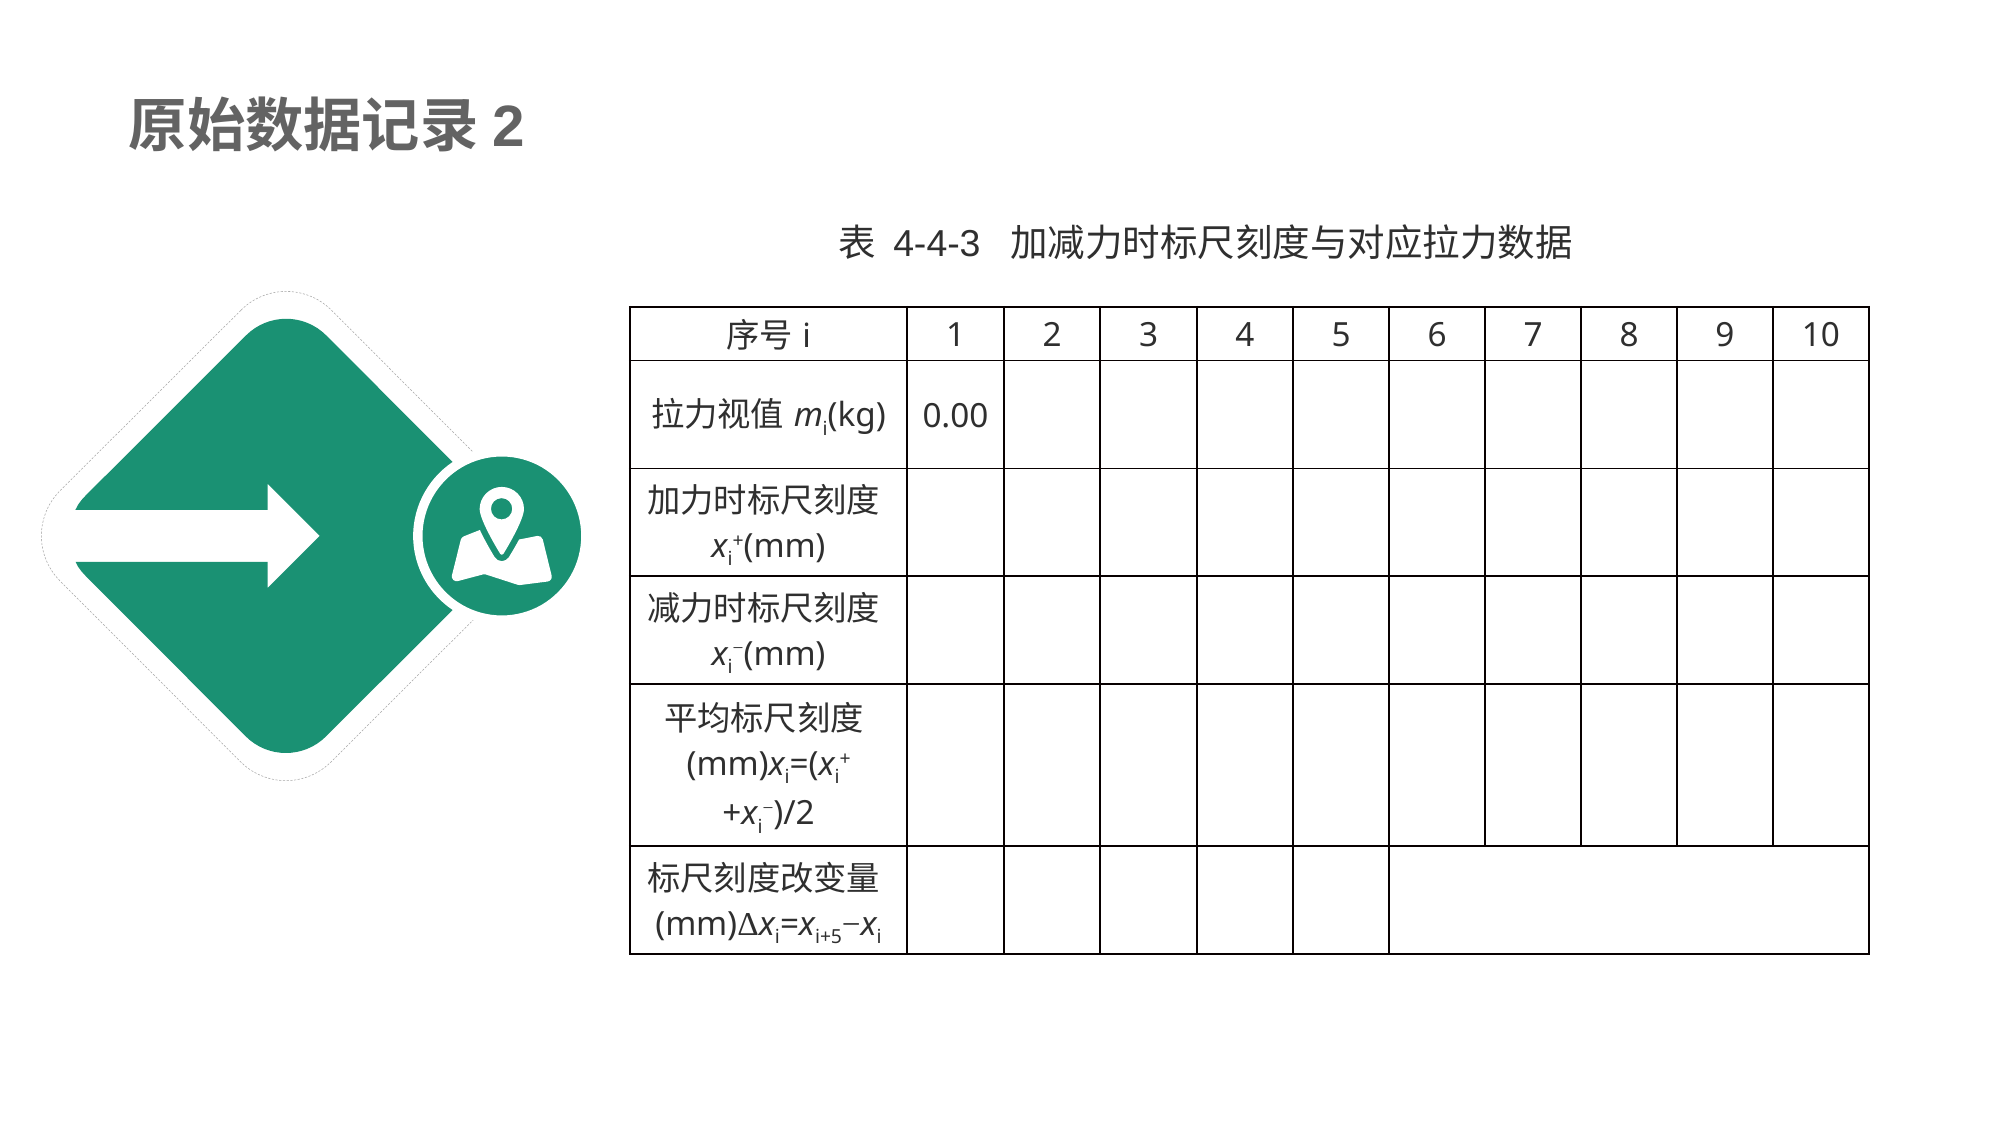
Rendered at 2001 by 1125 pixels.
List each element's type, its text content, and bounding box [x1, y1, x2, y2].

table_header 9 [1678, 308, 1772, 360]
table_header 6 [1390, 308, 1484, 360]
table_cell [1486, 685, 1580, 845]
table_cell [1005, 685, 1099, 845]
table_cell [1005, 577, 1099, 683]
table_cell [1582, 685, 1676, 845]
table_cell [1294, 469, 1388, 575]
table_cell [1005, 361, 1099, 468]
table_cell [908, 685, 1003, 845]
table_cell [1582, 577, 1676, 683]
table_cell [1390, 361, 1484, 468]
table_cell [1774, 469, 1868, 575]
table_cell [1198, 685, 1292, 845]
table_cell [1486, 361, 1580, 468]
table_cell [1678, 361, 1772, 468]
table_cell [1678, 685, 1772, 845]
table_cell [1005, 469, 1099, 575]
table_header 2 [1005, 308, 1099, 360]
table_cell [1198, 847, 1292, 953]
table_cell [1294, 577, 1388, 683]
table_cell 减力时标尺刻度xi−(mm) [631, 577, 906, 683]
table_cell [1101, 577, 1196, 683]
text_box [94, 344, 586, 728]
table_cell [1101, 847, 1196, 953]
table_cell [1390, 469, 1484, 575]
table_header 7 [1486, 308, 1580, 360]
table_cell [1294, 685, 1388, 845]
table_cell [908, 847, 1003, 953]
table_cell [1678, 469, 1772, 575]
table_cell 拉力视值mi(kg) [631, 361, 906, 468]
table_cell [1582, 469, 1676, 575]
title 原始数据记录2 [114, 0, 1886, 167]
table_cell [1390, 847, 1868, 953]
table_cell [1486, 577, 1580, 683]
table_cell [1390, 685, 1484, 845]
table_cell [1294, 847, 1388, 953]
table_cell [1198, 469, 1292, 575]
table_cell [1005, 847, 1099, 953]
table_cell [1678, 577, 1772, 683]
table_cell [1101, 685, 1196, 845]
table_header 1 [908, 308, 1003, 360]
table_cell [1198, 577, 1292, 683]
table_header 序号i [631, 308, 906, 360]
table_cell [908, 577, 1003, 683]
table_cell [1101, 361, 1196, 468]
table_cell [1294, 361, 1388, 468]
table_cell [908, 469, 1003, 575]
table_cell [1486, 469, 1580, 575]
table_cell [1774, 577, 1868, 683]
table_header 3 [1101, 308, 1196, 360]
table_header 8 [1582, 308, 1676, 360]
table_cell [1390, 577, 1484, 683]
table_cell [1774, 685, 1868, 845]
table_cell 平均标尺刻度(mm)xi=(xi++xi−)/2 [631, 685, 906, 845]
table_header 4 [1198, 308, 1292, 360]
table_cell 0.00 [908, 361, 1003, 468]
table_cell [1198, 361, 1292, 468]
text_box 表 4-4-3 加减力时标尺刻度与对应拉力数据 [788, 166, 1623, 272]
table_cell [1582, 361, 1676, 468]
table_cell [1774, 361, 1868, 468]
table_cell 标尺刻度改变量(mm)Δxi=xi+5−xi [631, 847, 906, 953]
table_header 5 [1294, 308, 1388, 360]
table_cell [1101, 469, 1196, 575]
table_cell 加力时标尺刻度xi+(mm) [631, 469, 906, 575]
table_header 10 [1774, 308, 1868, 360]
